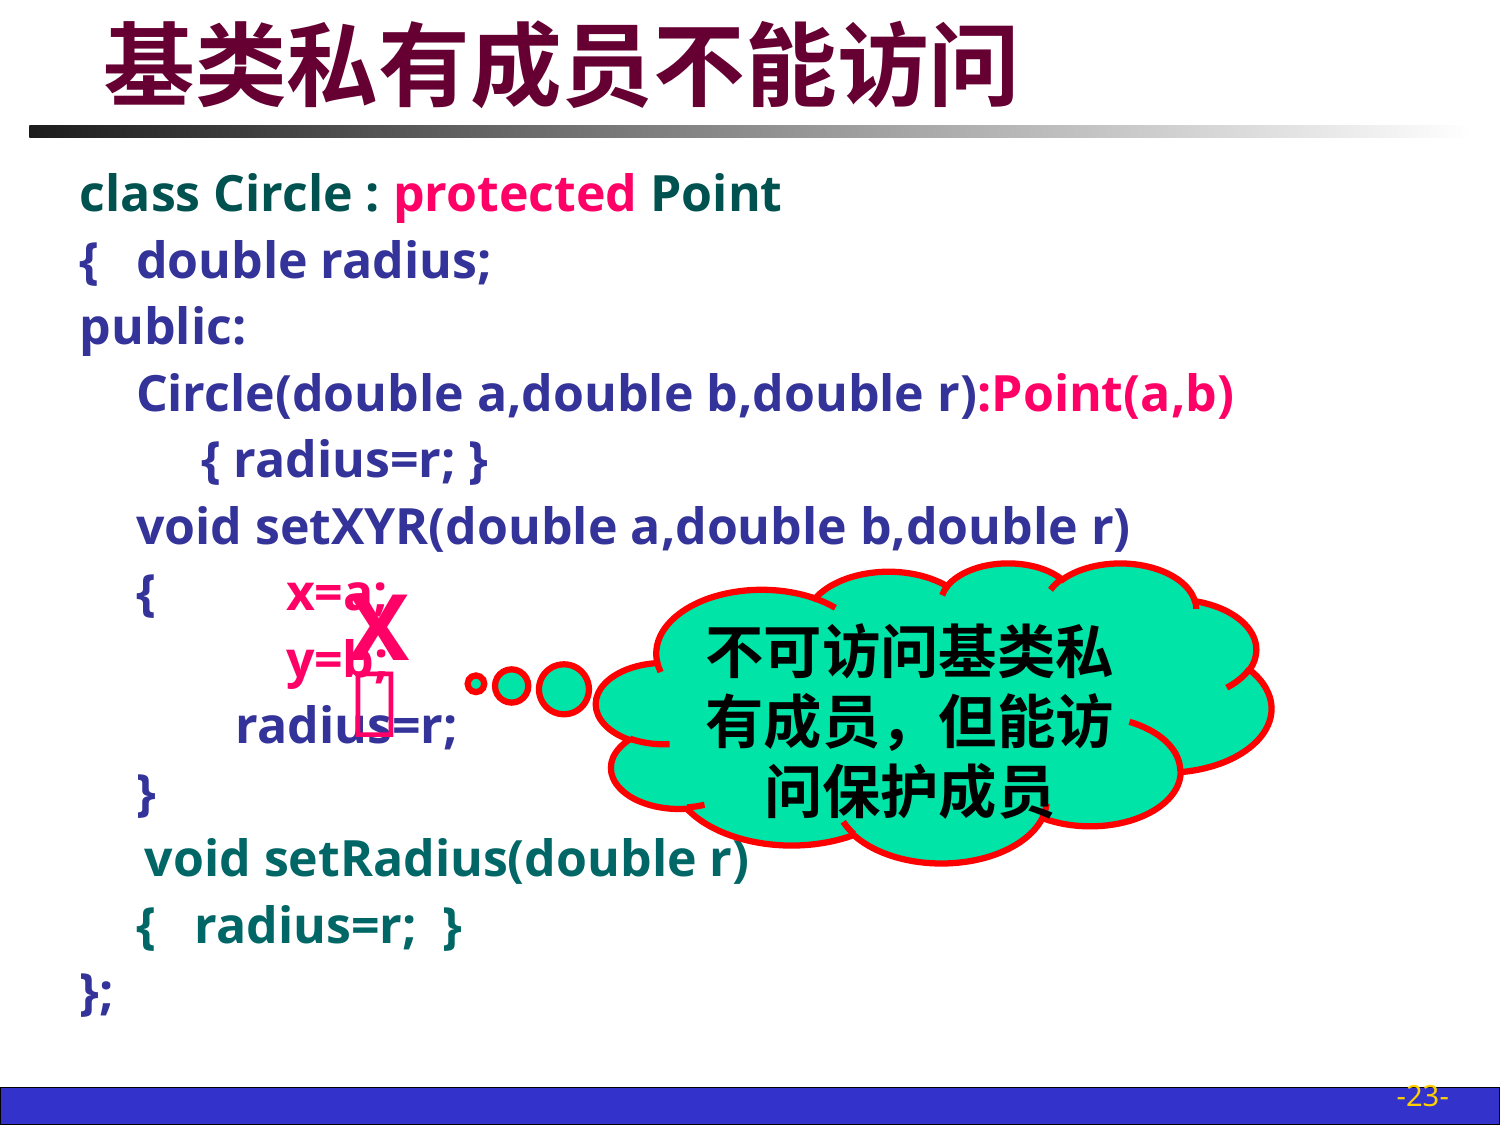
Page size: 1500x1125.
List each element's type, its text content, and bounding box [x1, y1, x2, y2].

title 基类私有成员不能访问 [88, 18, 1398, 126]
text_box 不可访问基类私有成员，但能访问保护成员 [495, 669, 529, 703]
slide_number -23- [1151, 1074, 1465, 1125]
text_box  [324, 656, 425, 745]
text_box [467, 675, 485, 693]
text_box 不可访问基类私有成员，但能访问保护成员 [595, 563, 1272, 864]
text_box X [348, 586, 411, 656]
text_box 不可访问基类私有成员，但能访问保护成员 [538, 664, 589, 715]
list class Circle : protected Point { double radius; public: Circle(double a,double b,double r):Point(a,b) { radius=r; } void setXYR(double a,double b,double r) { x=a; y=b; radius=r; } void setRadius(double r) { radius=r; } }; [64, 160, 1436, 1012]
